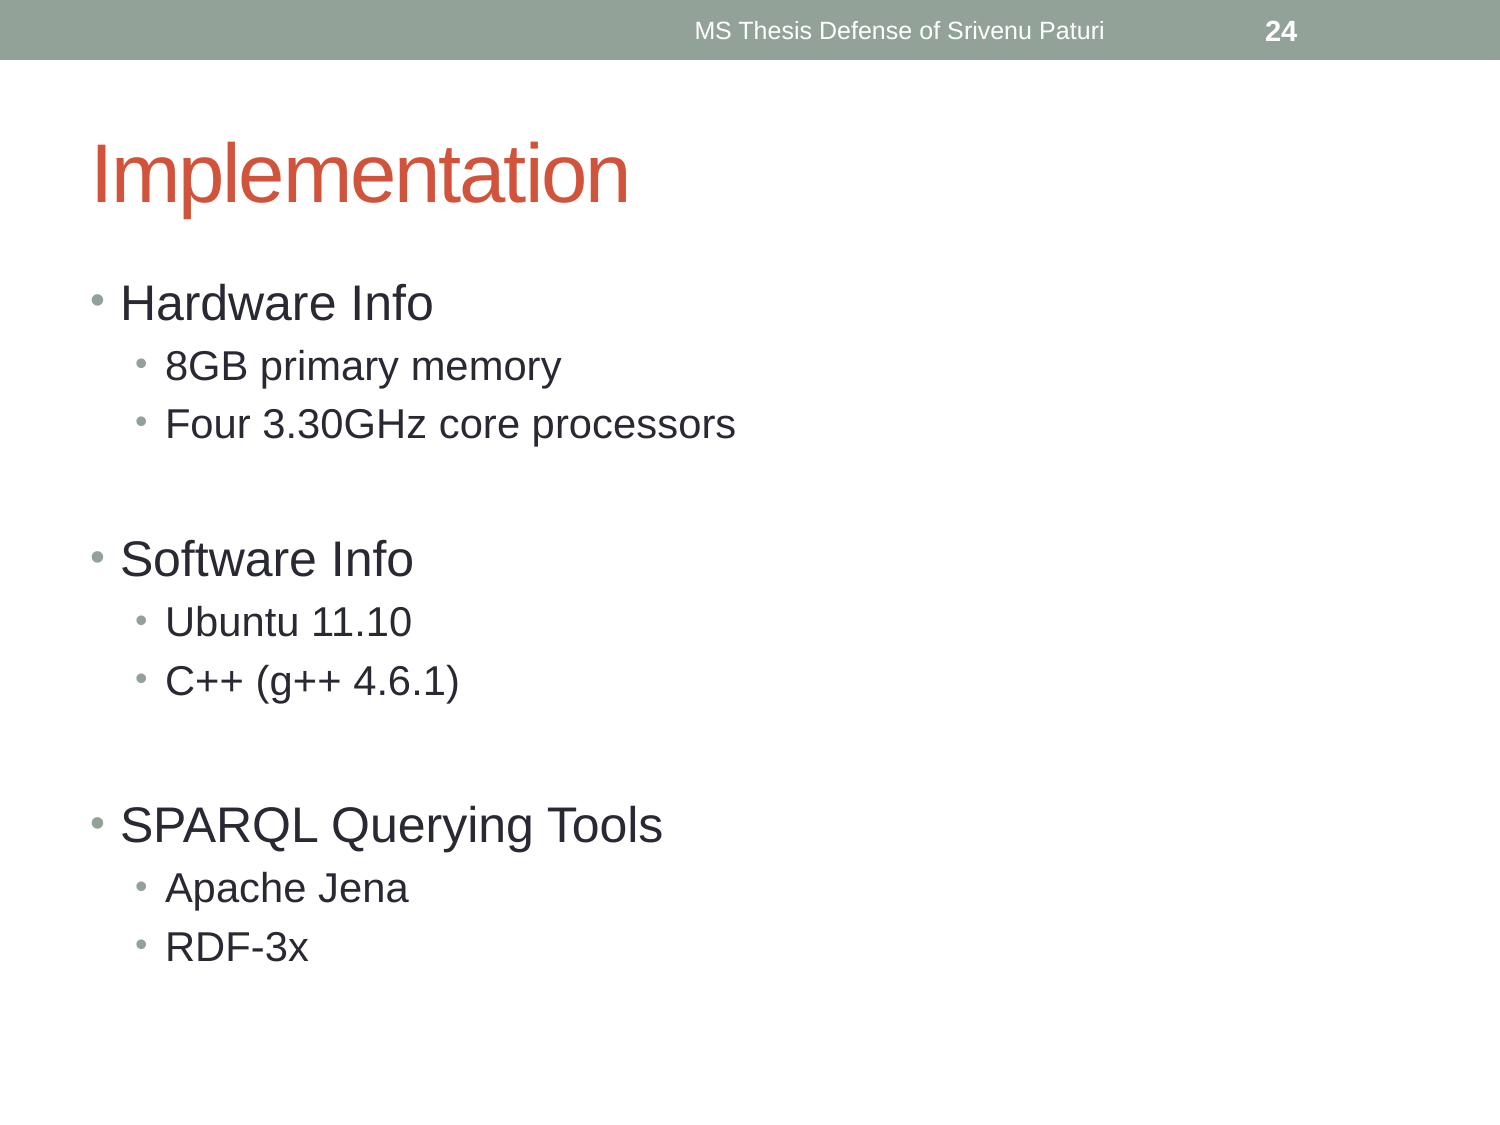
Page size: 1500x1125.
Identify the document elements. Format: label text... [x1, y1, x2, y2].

footer MS Thesis Defense of Srivenu Paturi [562, 3, 1238, 57]
list Hardware Info 8GB primary memory Four 3.30GHz core processors Software Info Ubuntu 11.10 C++ (g++ 4.6.1) SPARQL Querying Tools Apache Jena RDF-3x [75, 262, 1425, 1063]
title Implementation [75, 87, 1425, 250]
slide_number 24 [1250, 3, 1425, 57]
